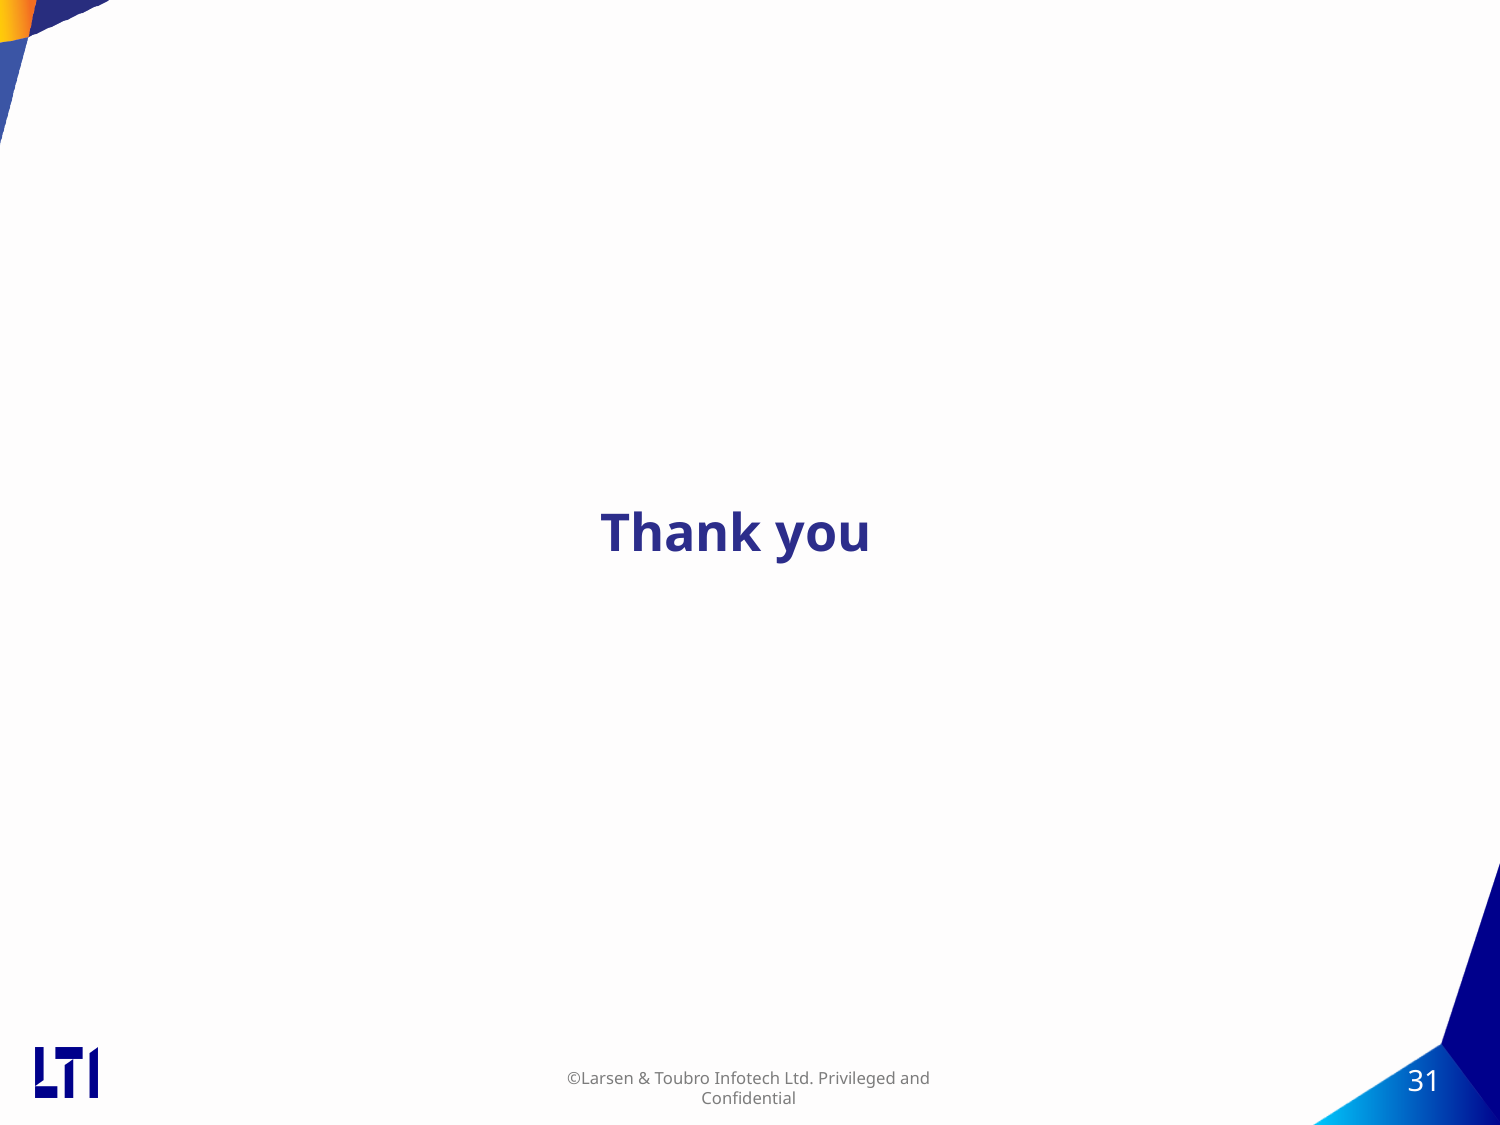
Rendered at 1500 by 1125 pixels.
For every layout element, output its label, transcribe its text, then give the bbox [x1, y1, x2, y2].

picture [0, 0, 109, 147]
picture [35, 1047, 98, 1098]
title Thank you [599, 498, 1500, 563]
picture [1310, 854, 1500, 1125]
